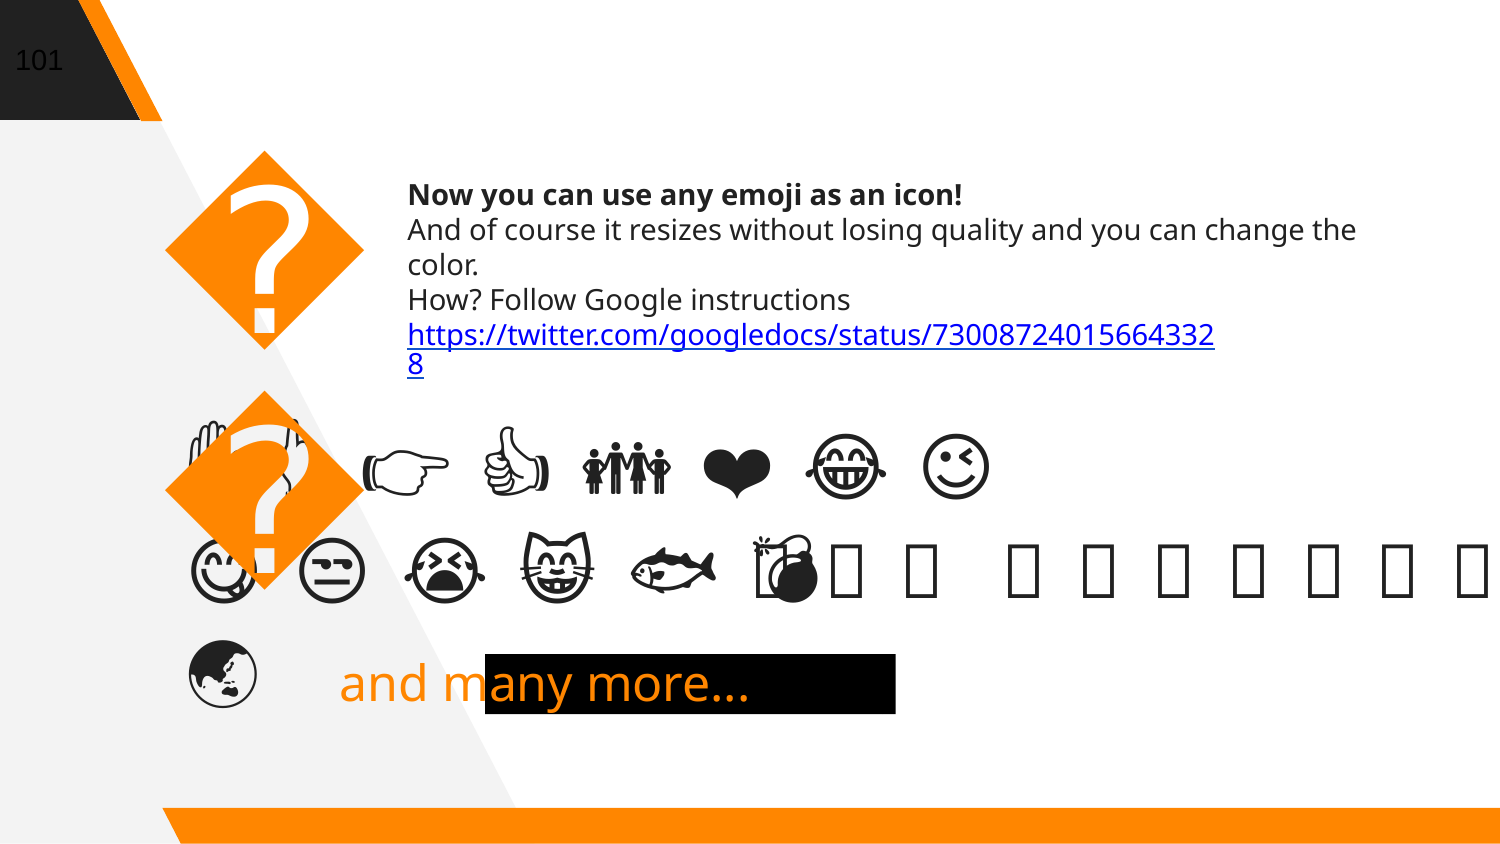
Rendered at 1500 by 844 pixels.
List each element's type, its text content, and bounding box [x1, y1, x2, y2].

text_box [162, 807, 1500, 844]
text_box ✋👆👉👍👤👦👧👨👩👪💃🏃💑❤😂😉 😋😒😭👶😸🐟🍒🍔💣📌📖🔨🎃🎈🎨🏈 🏰🌏🔌🔑 and many more... [182, 404, 1388, 717]
text_box How? Follow Google instructions https://twitter.com/googledocs/status/730087240156643328 [405, 278, 1221, 356]
text_box Now you can use any emoji as an icon! And of course it resizes without losing quality and you can change the color. [405, 173, 1394, 281]
text_box 101 [12, 39, 66, 77]
text_box 😉 [159, 131, 365, 614]
text_box [882, 654, 896, 715]
